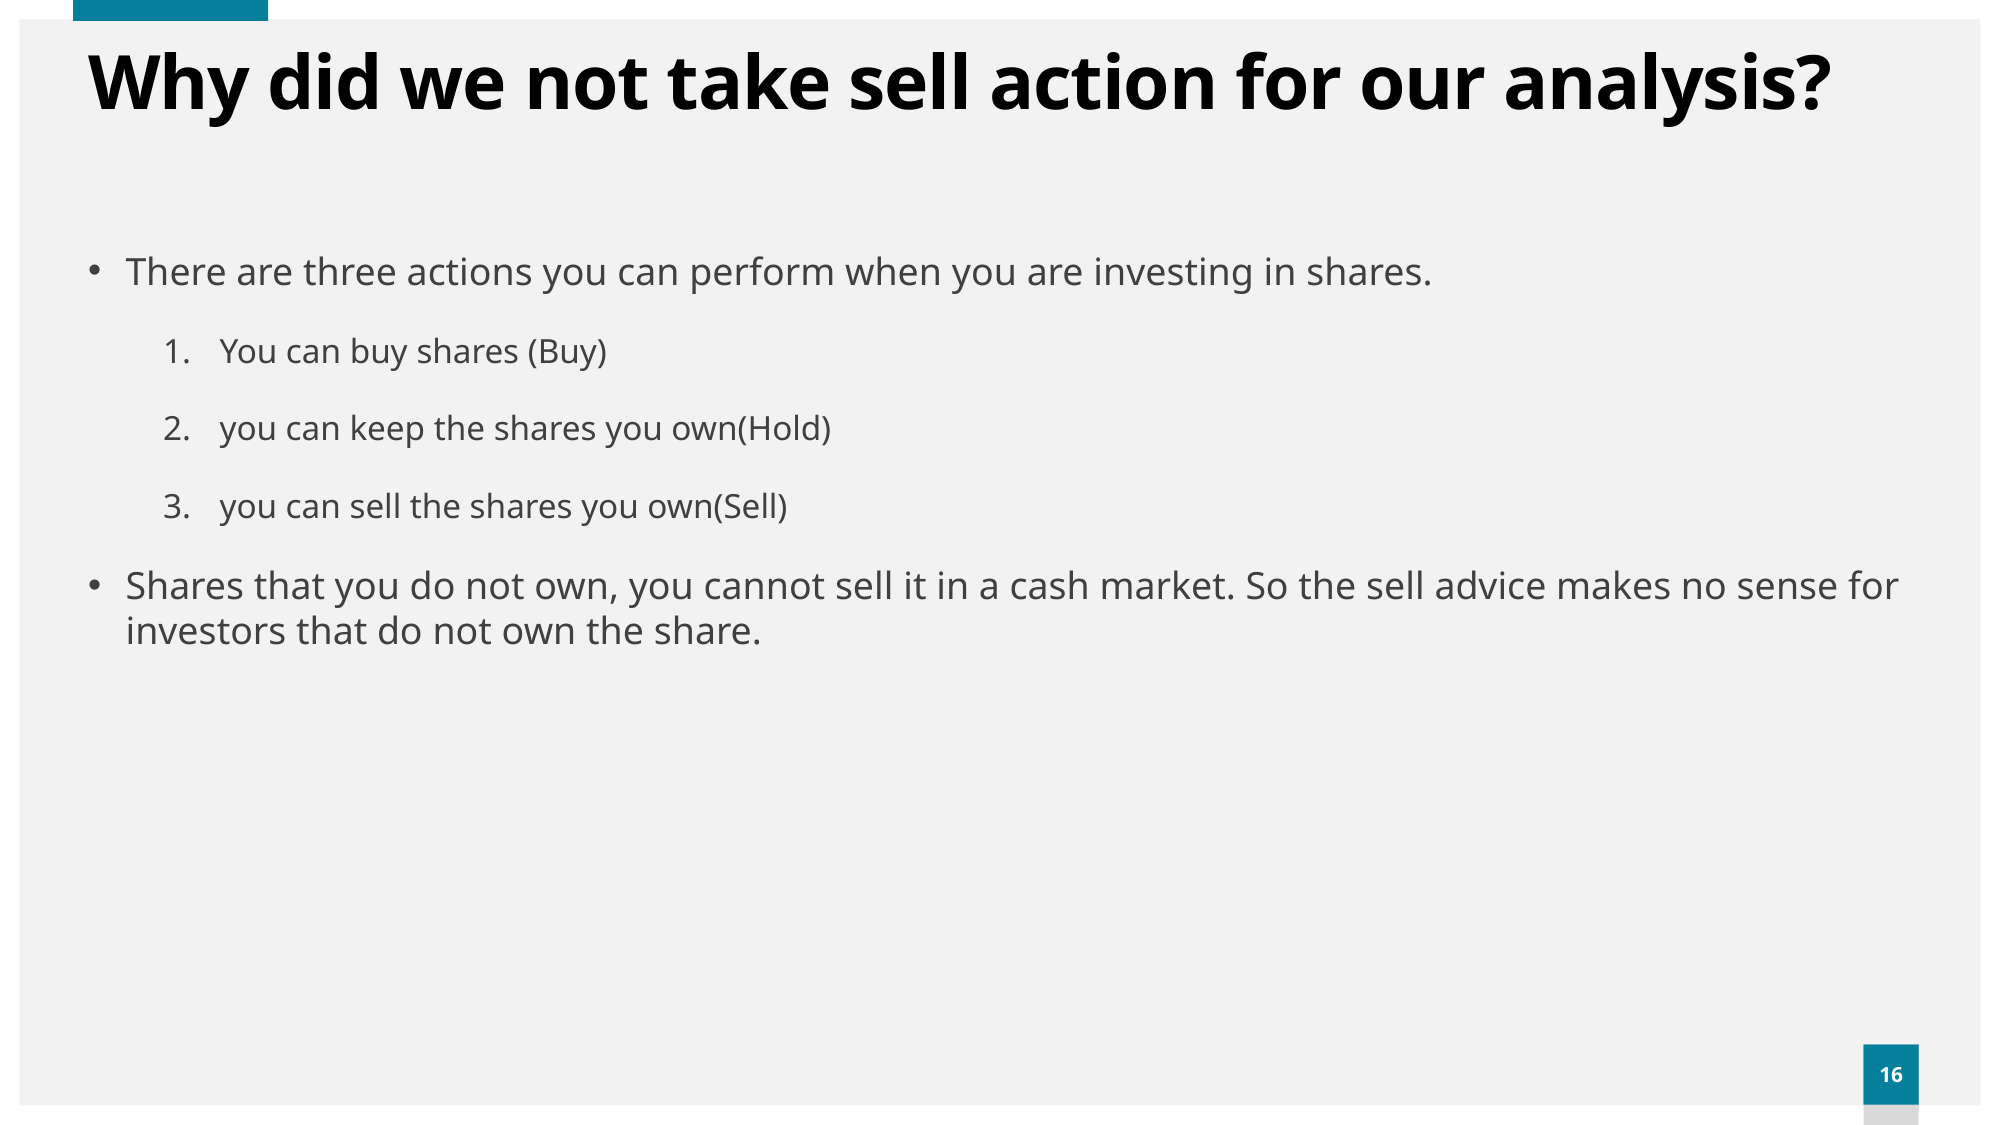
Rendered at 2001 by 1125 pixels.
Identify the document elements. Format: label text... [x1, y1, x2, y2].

title Why did we not take sell action for our analysis? [73, 41, 1907, 220]
list There are three actions you can perform when you are investing in shares. You can buy shares (Buy) you can keep the shares you own(Hold) you can sell the shares you own(Sell) Shares that you do not own, you cannot sell it in a cash market. So the sell advice makes no sense for investors that do not own the share. [73, 239, 1946, 1023]
